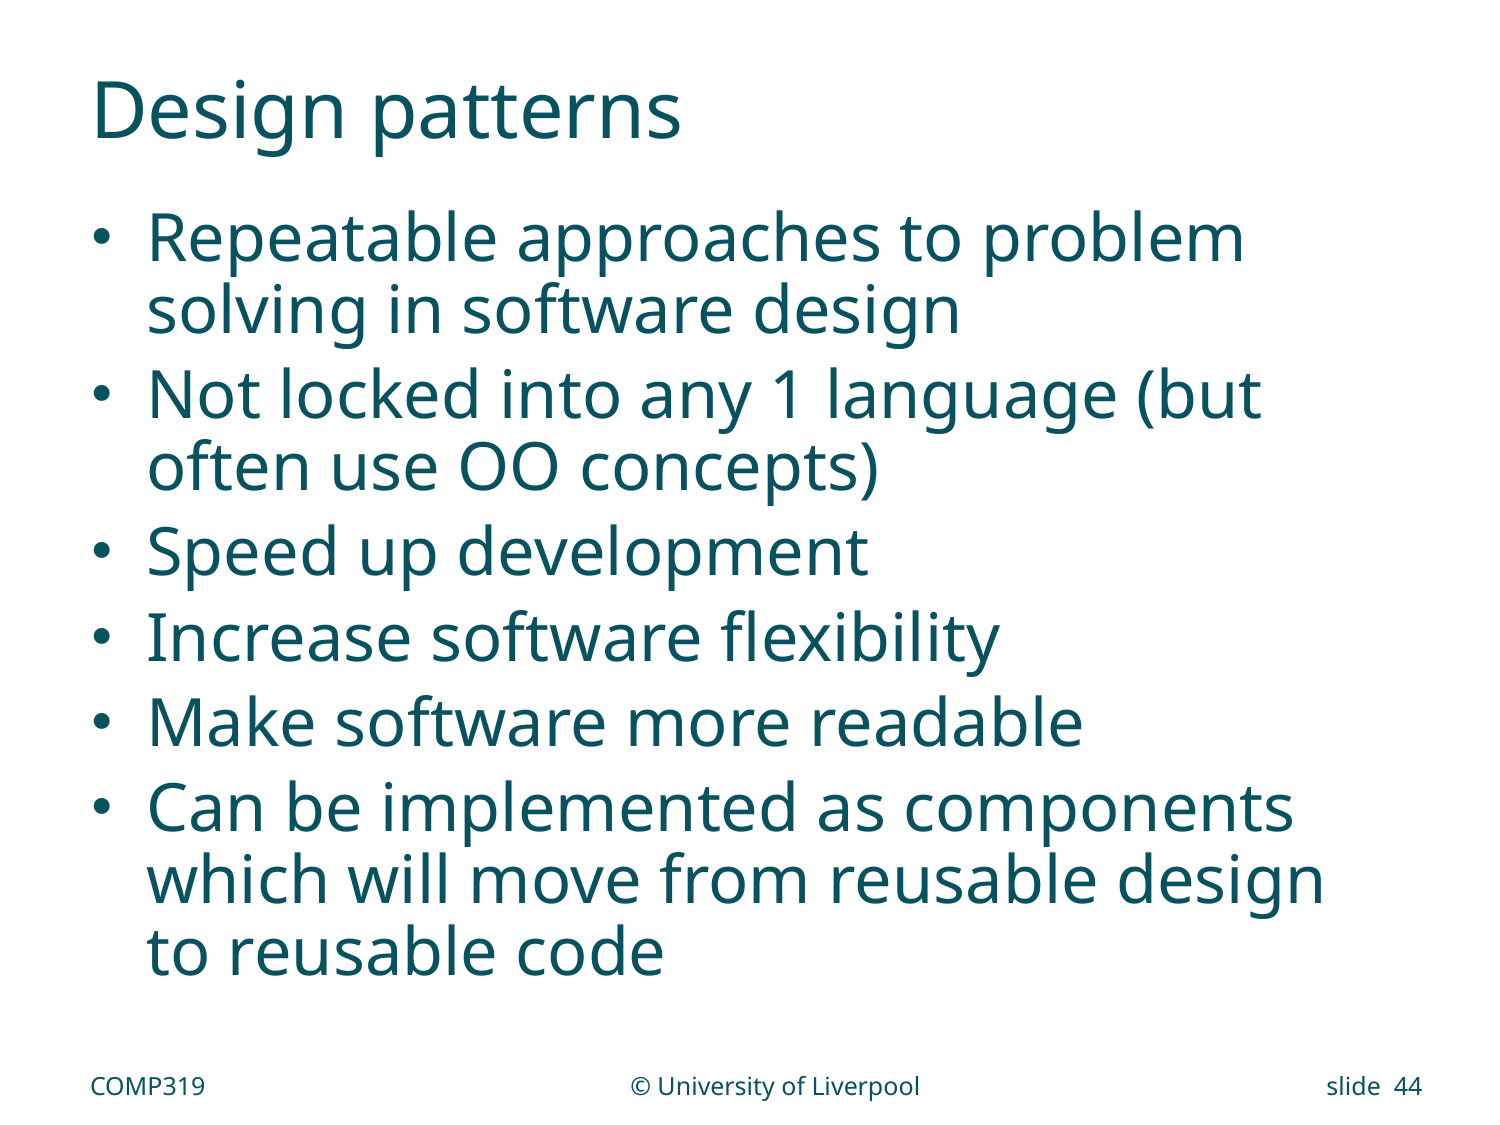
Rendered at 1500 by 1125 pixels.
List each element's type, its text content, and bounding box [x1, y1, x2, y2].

footer COMP319 [74, 1062, 575, 1125]
list Repeatable approaches to problem solving in software design Not locked into any 1 language (but often use OO concepts) Speed up development Increase software flexibility Make software more readable Can be implemented as components which will move from reusable design to reusable code [75, 196, 1363, 947]
title Design patterns [75, 52, 1425, 161]
slide_number © University of Liverpool [600, 1062, 951, 1125]
slide_number slide 44 [1212, 1062, 1438, 1113]
